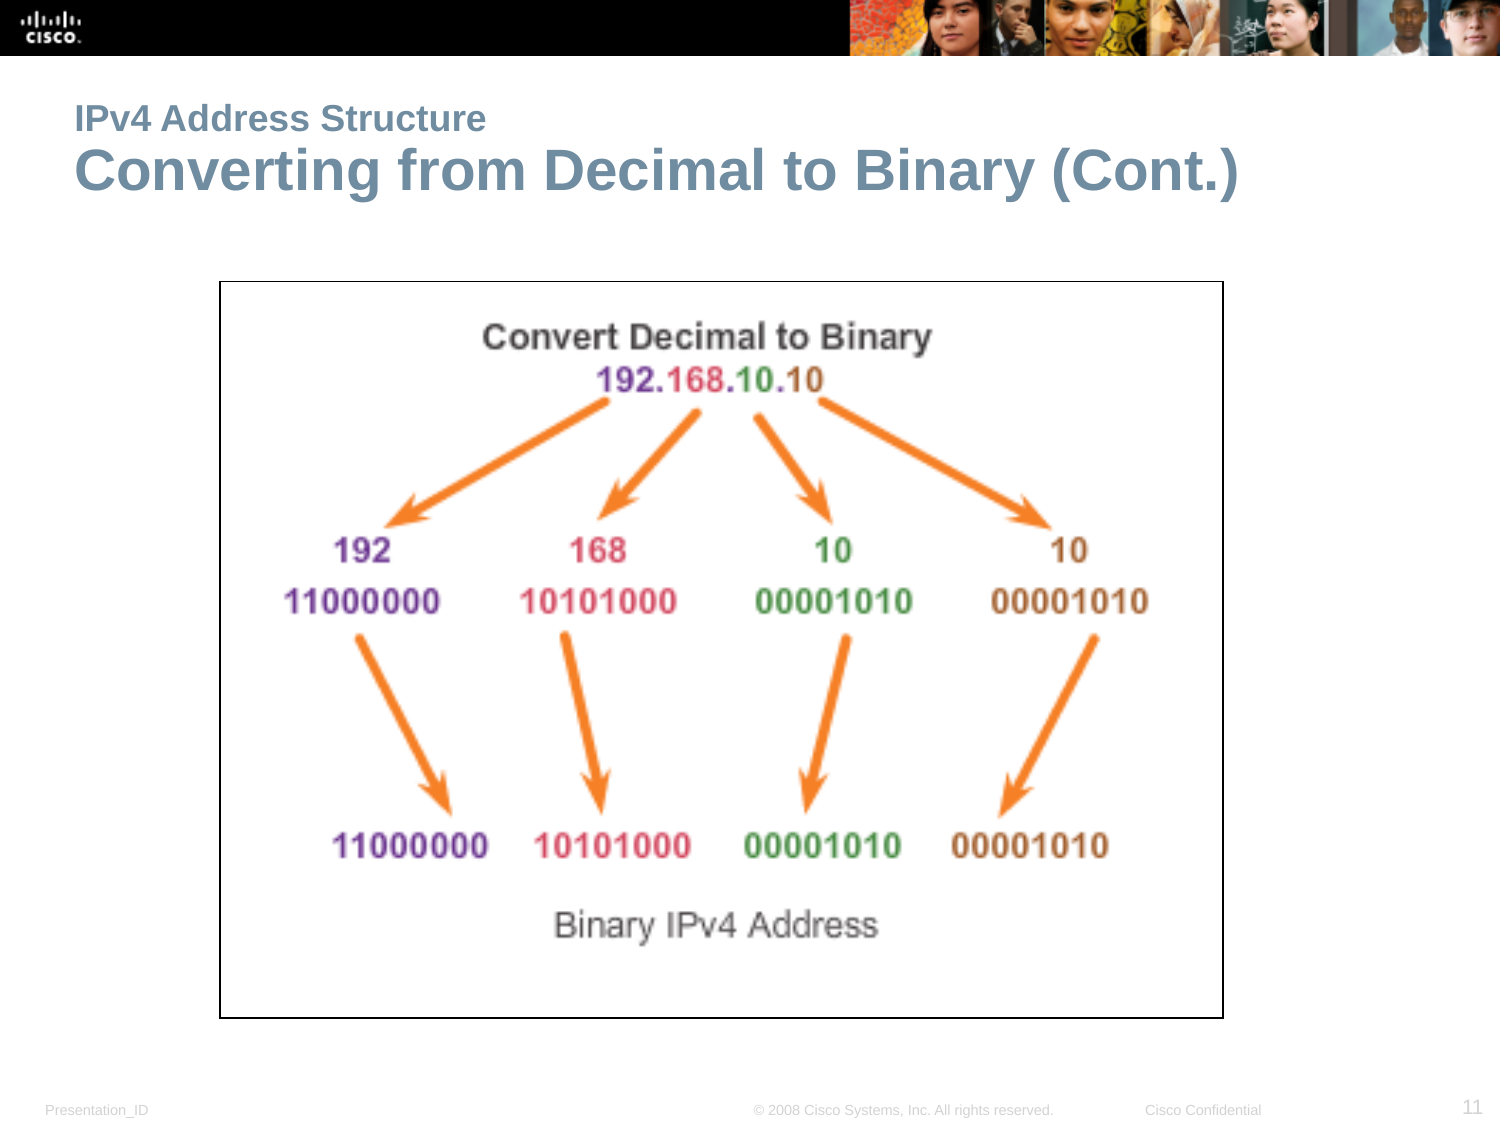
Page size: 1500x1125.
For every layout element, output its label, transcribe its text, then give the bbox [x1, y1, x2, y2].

picture [220, 282, 1223, 1018]
title IPv4 Address Structure Converting from Decimal to Binary (Cont.) [61, 72, 1500, 210]
picture [0, 0, 1500, 56]
